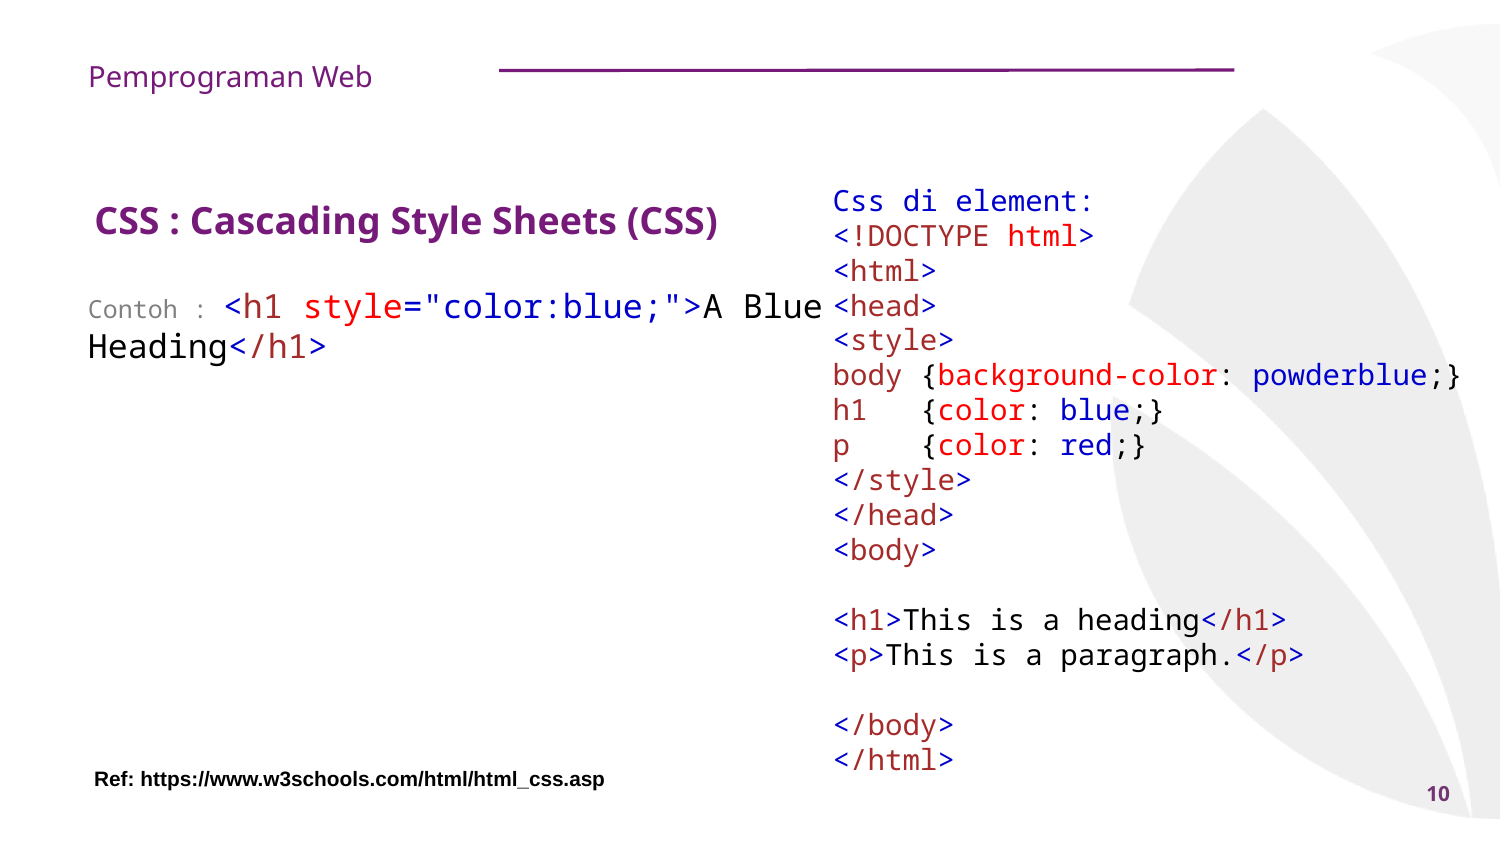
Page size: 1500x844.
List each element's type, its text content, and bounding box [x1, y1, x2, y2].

text_box CSS : Cascading Style Sheets (CSS) [79, 150, 994, 277]
text_box Ref: https://www.w3schools.com/html/html_css.asp [79, 758, 833, 798]
picture [1110, 24, 1500, 819]
text_box Pemprograman Web [73, 35, 499, 117]
text_box Css di element: <!DOCTYPE html> <html> <head> <style> body {background-color: powderblue;} h1 {color: blue;} p {color: red;} </style> </head> <body> <h1>This is a heading</h1> <p>This is a paragraph.</p> </body> </html> [818, 174, 1105, 784]
text_box Contoh : <h1 style="color:blue;">A Blue Heading</h1> [73, 277, 818, 373]
